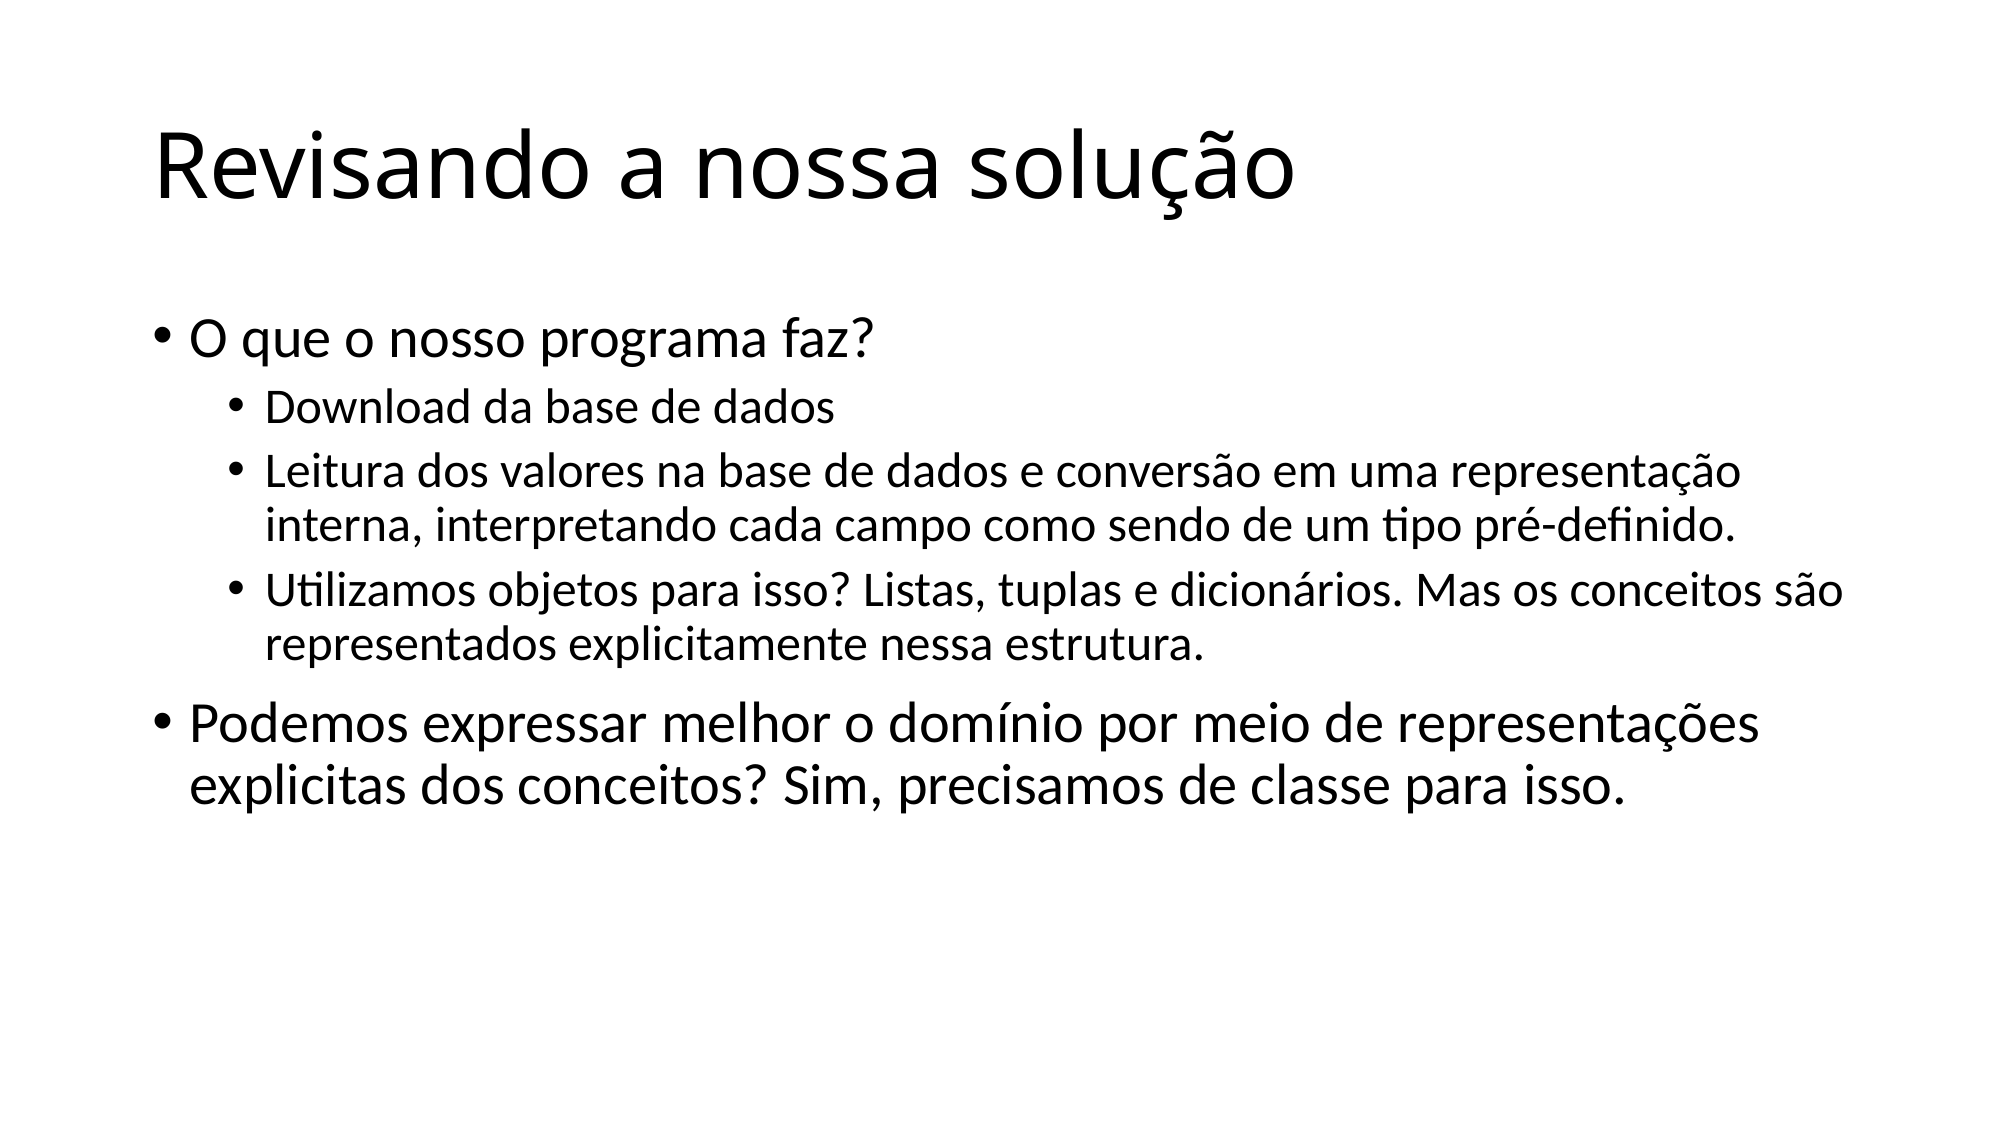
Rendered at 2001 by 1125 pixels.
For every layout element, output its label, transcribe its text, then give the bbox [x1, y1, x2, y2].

list O que o nosso programa faz? Download da base de dados Leitura dos valores na base de dados e conversão em uma representação interna, interpretando cada campo como sendo de um tipo pré-definido. Utilizamos objetos para isso? Listas, tuplas e dicionários. Mas os conceitos são representados explicitamente nessa estrutura. Podemos expressar melhor o domínio por meio de representações explicitas dos conceitos? Sim, precisamos de classe para isso. [137, 299, 1863, 1014]
title Revisando a nossa solução [137, 59, 1863, 278]
